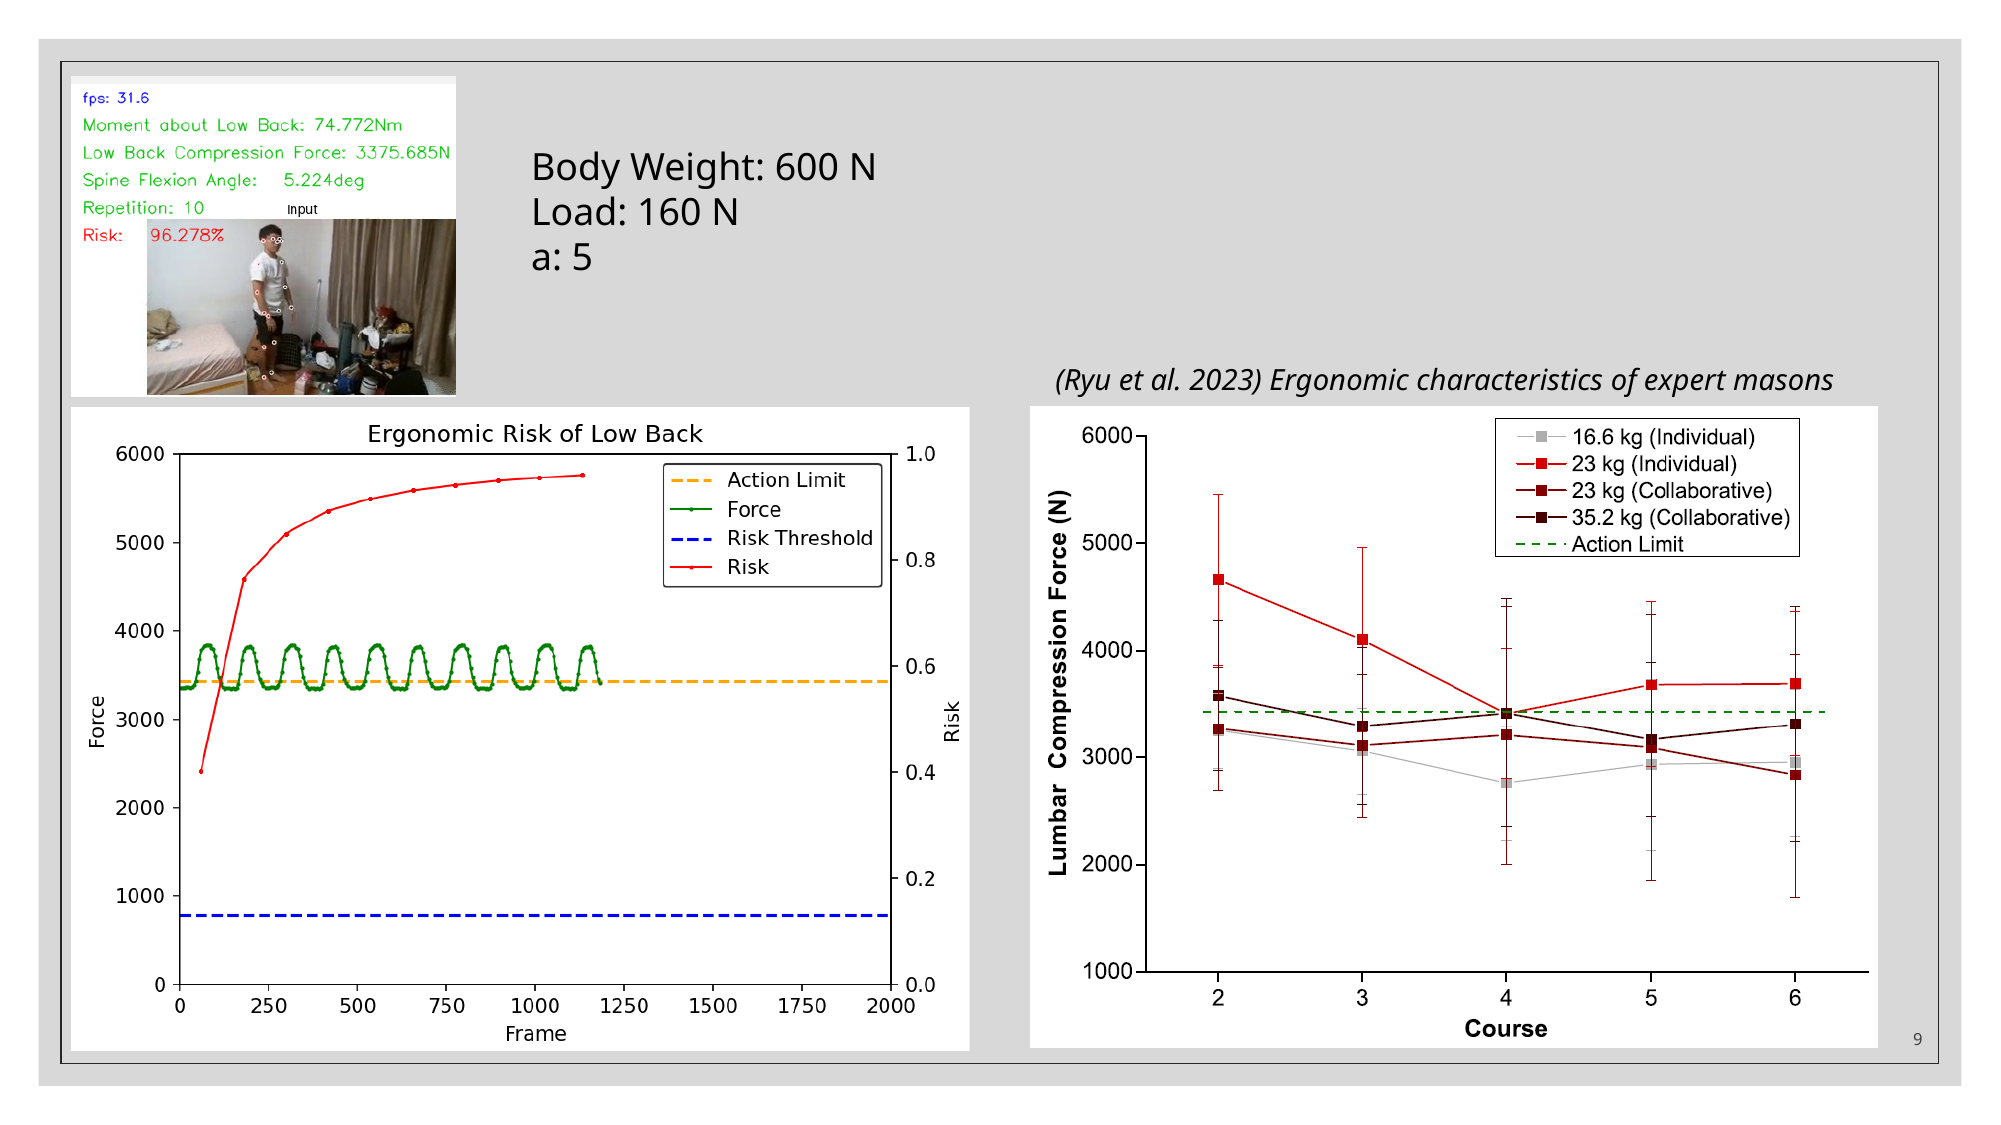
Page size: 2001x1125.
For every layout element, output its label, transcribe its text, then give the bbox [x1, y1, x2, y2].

picture [1030, 406, 1878, 1048]
picture [71, 76, 456, 397]
slide_number 9 [1800, 999, 1938, 1059]
picture [71, 407, 970, 1051]
text_box Body Weight: 600 N Load: 160 N a: 5 [516, 136, 993, 286]
text_box (Ryu et al. 2023) Ergonomic characteristics of expert masons [1040, 353, 1888, 404]
